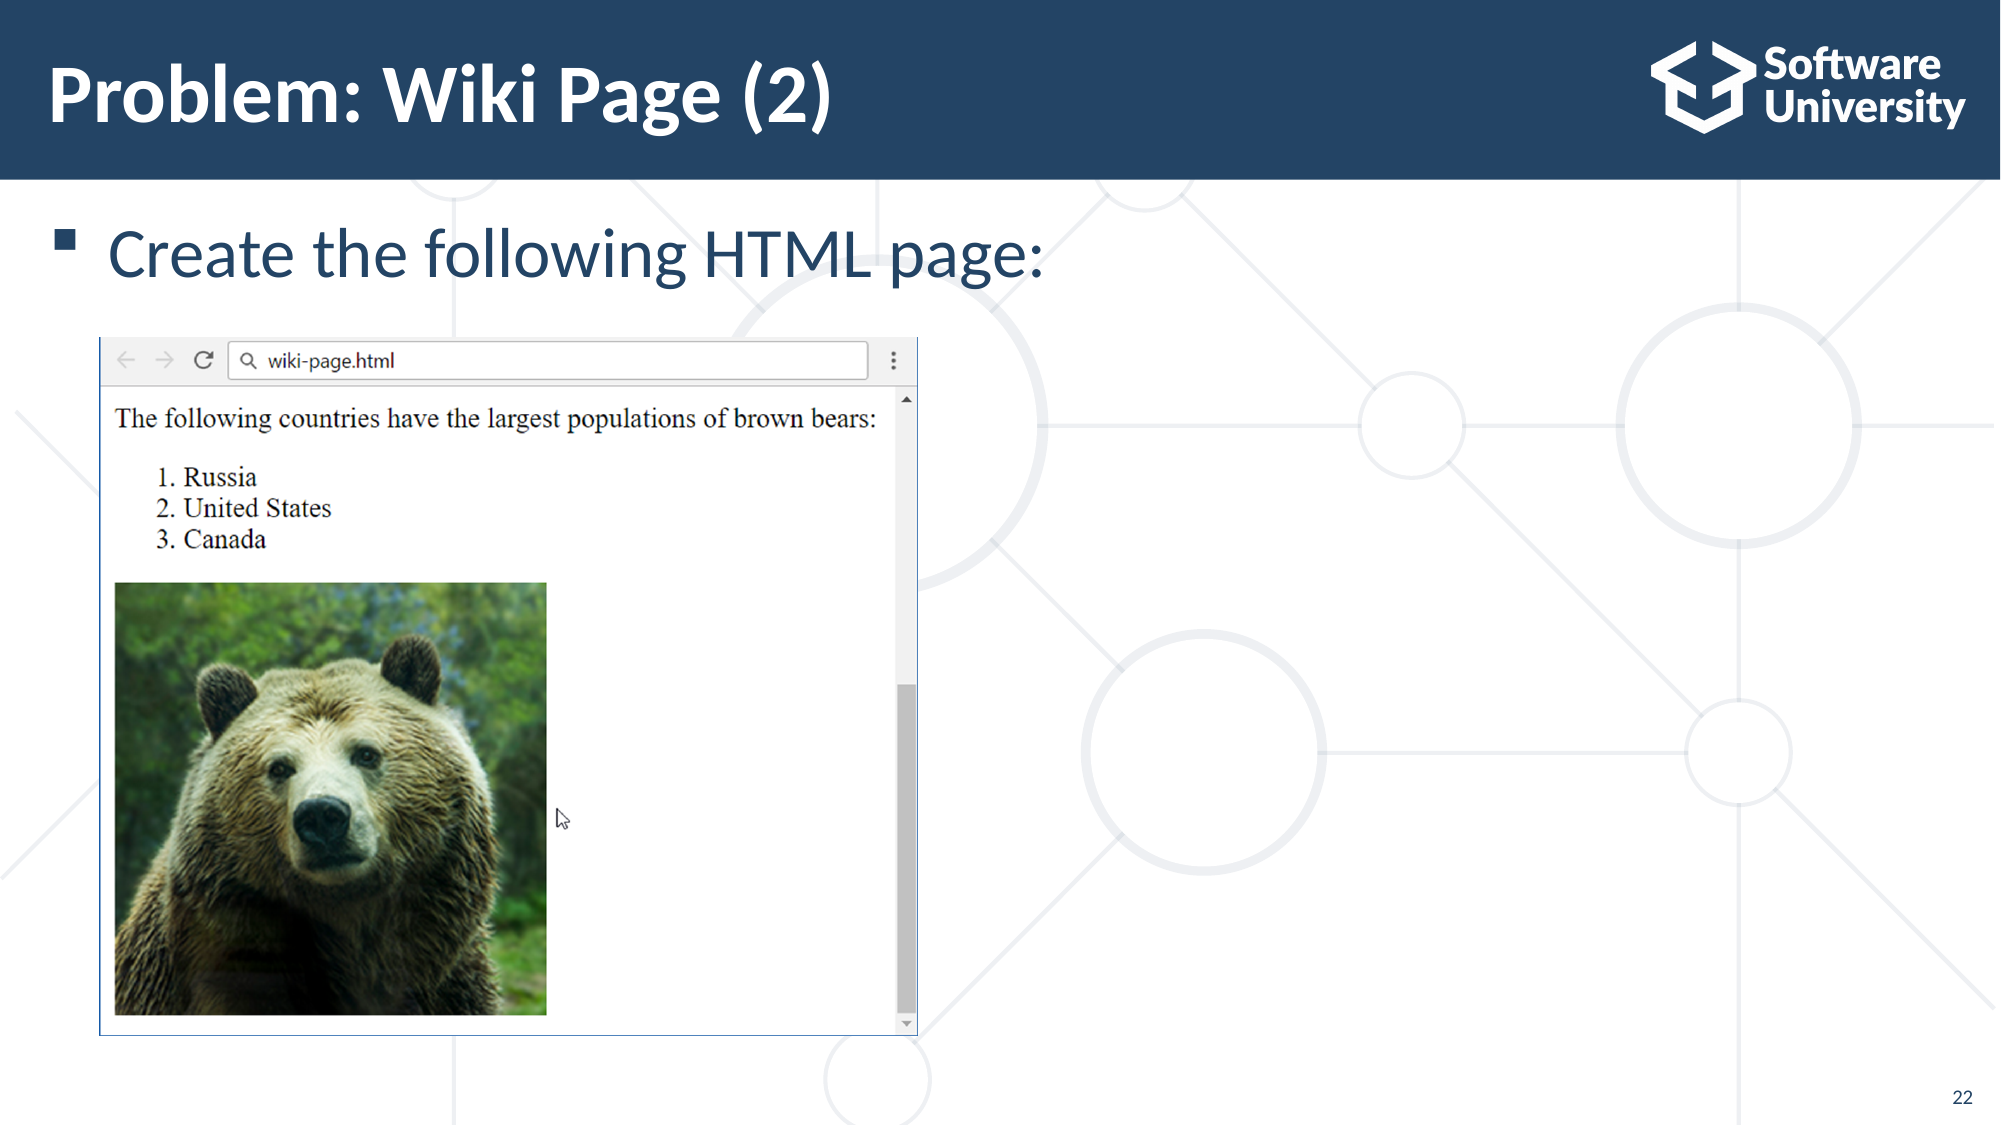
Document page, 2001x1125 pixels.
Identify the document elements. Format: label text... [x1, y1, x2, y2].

title Problem: Wiki Page (2) [31, 16, 1625, 162]
list Create the following HTML page: [31, 196, 1970, 1104]
picture [1651, 41, 1966, 134]
picture [99, 337, 918, 1036]
slide_number 22 [1927, 1067, 1989, 1117]
